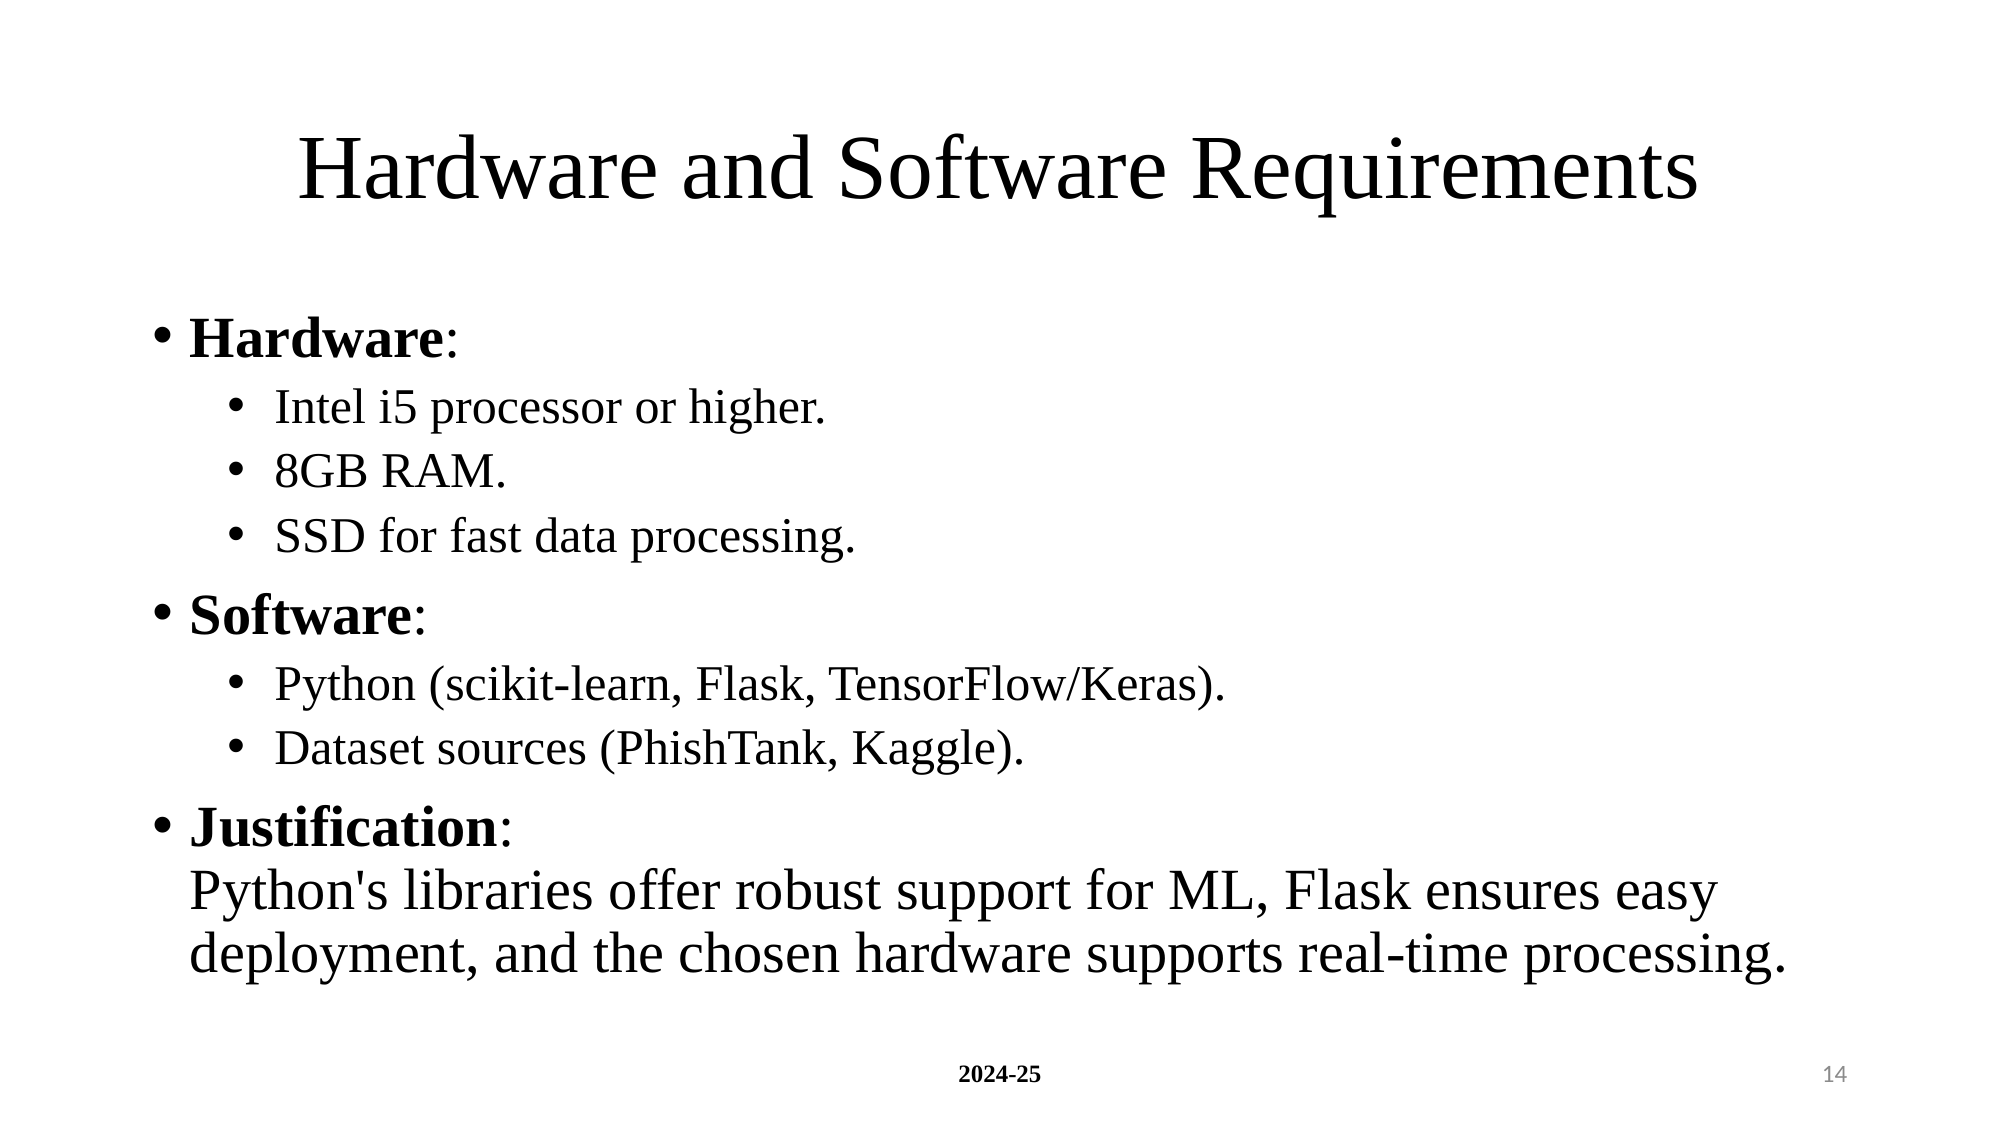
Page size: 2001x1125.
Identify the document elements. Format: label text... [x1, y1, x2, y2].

footer 2024-25 [662, 1042, 1338, 1103]
title Hardware and Software Requirements [137, 59, 1863, 278]
slide_number 14 [1412, 1042, 1863, 1103]
list Hardware: Intel i5 processor or higher. 8GB RAM. SSD for fast data processing. Software: Python (scikit-learn, Flask, TensorFlow/Keras). Dataset sources (PhishTank, Kaggle). Justification: Python's libraries offer robust support for ML, Flask ensures easy deployment, and the chosen hardware supports real-time processing. [137, 299, 1863, 1014]
